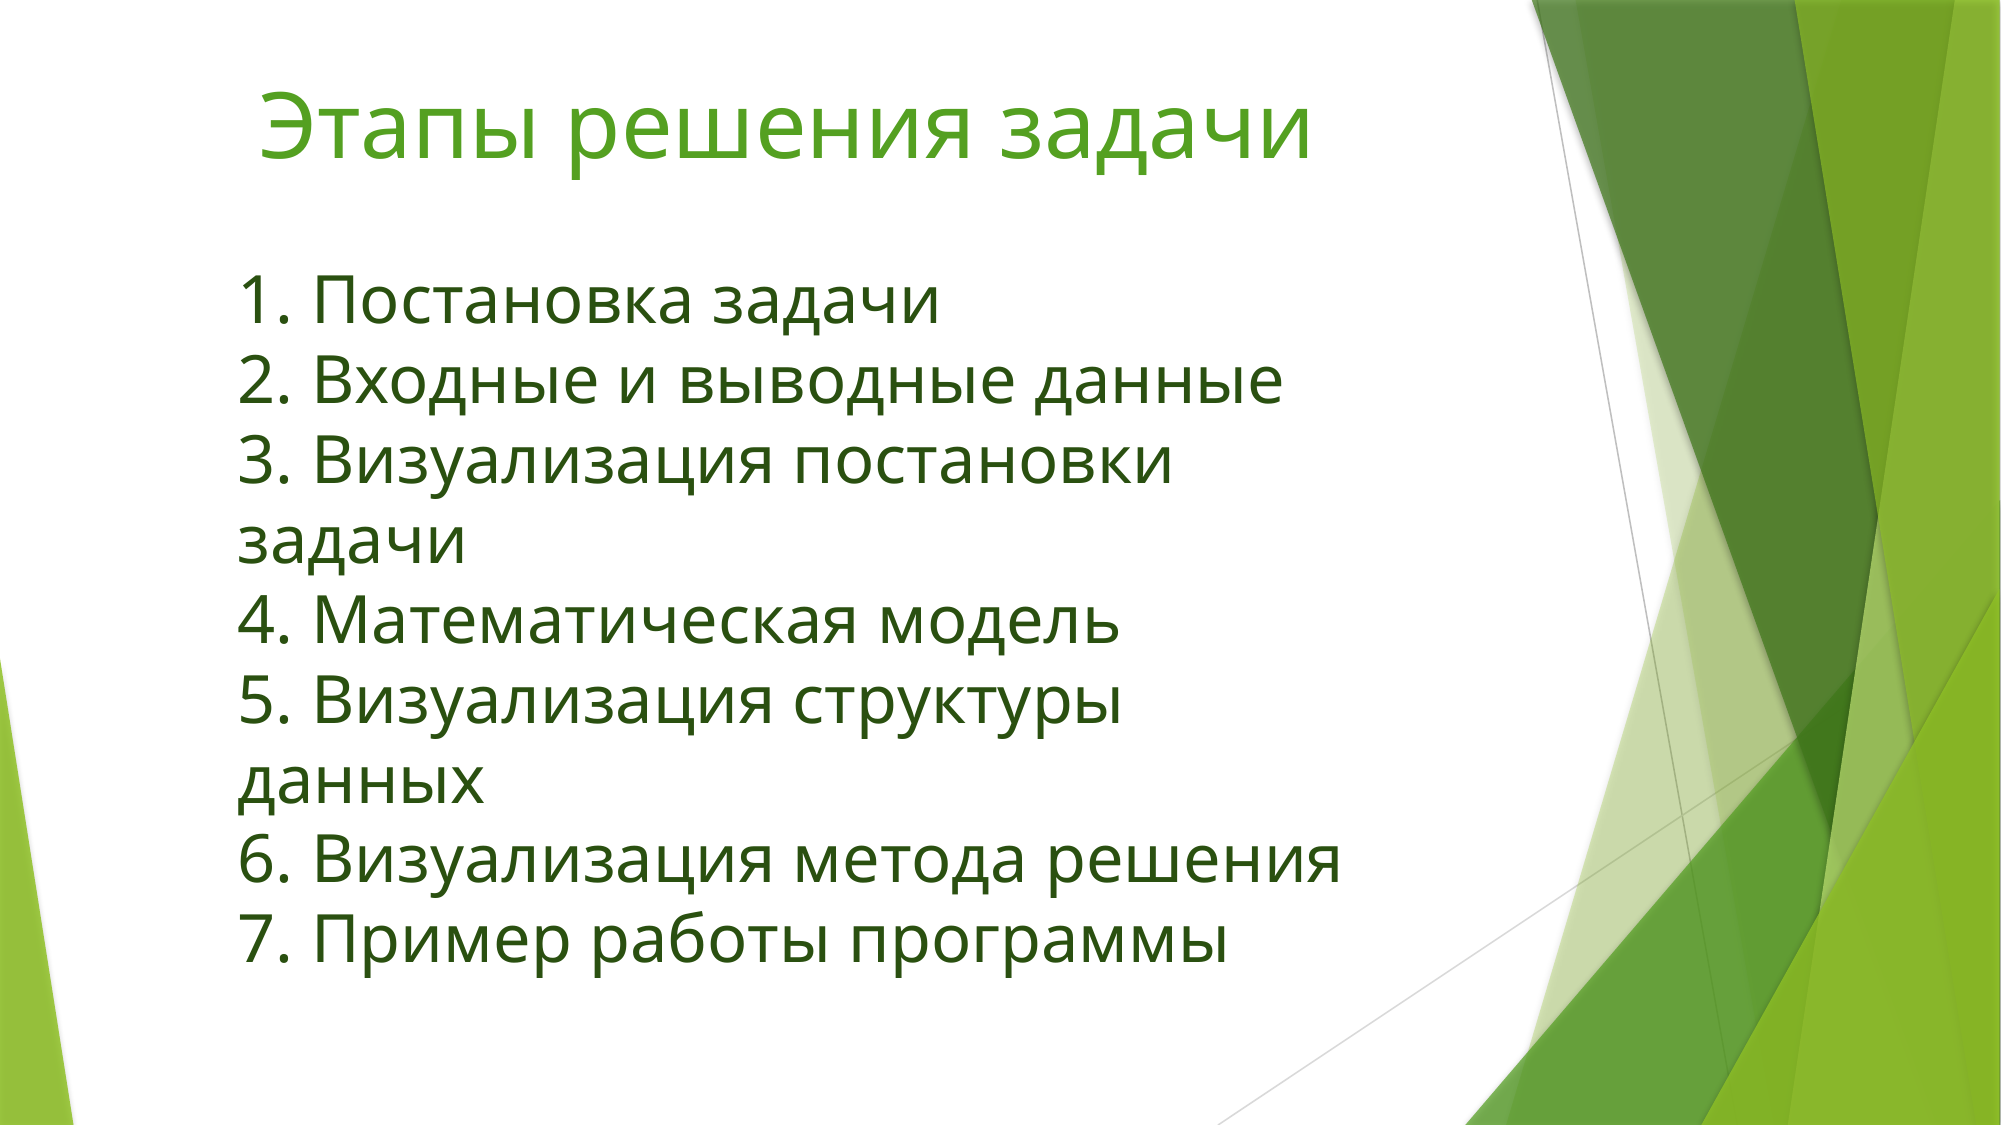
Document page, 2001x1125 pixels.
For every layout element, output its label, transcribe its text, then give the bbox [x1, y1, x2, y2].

text_box 1. Постановка задачи 2. Входные и выводные данные 3. Визуализация постановки задачи 4. Математическая модель 5. Визуализация структуры данных 6. Визуализация метода решения 7. Пример работы программы [222, 249, 1390, 984]
text_box Этапы решения задачи [244, 59, 1332, 185]
